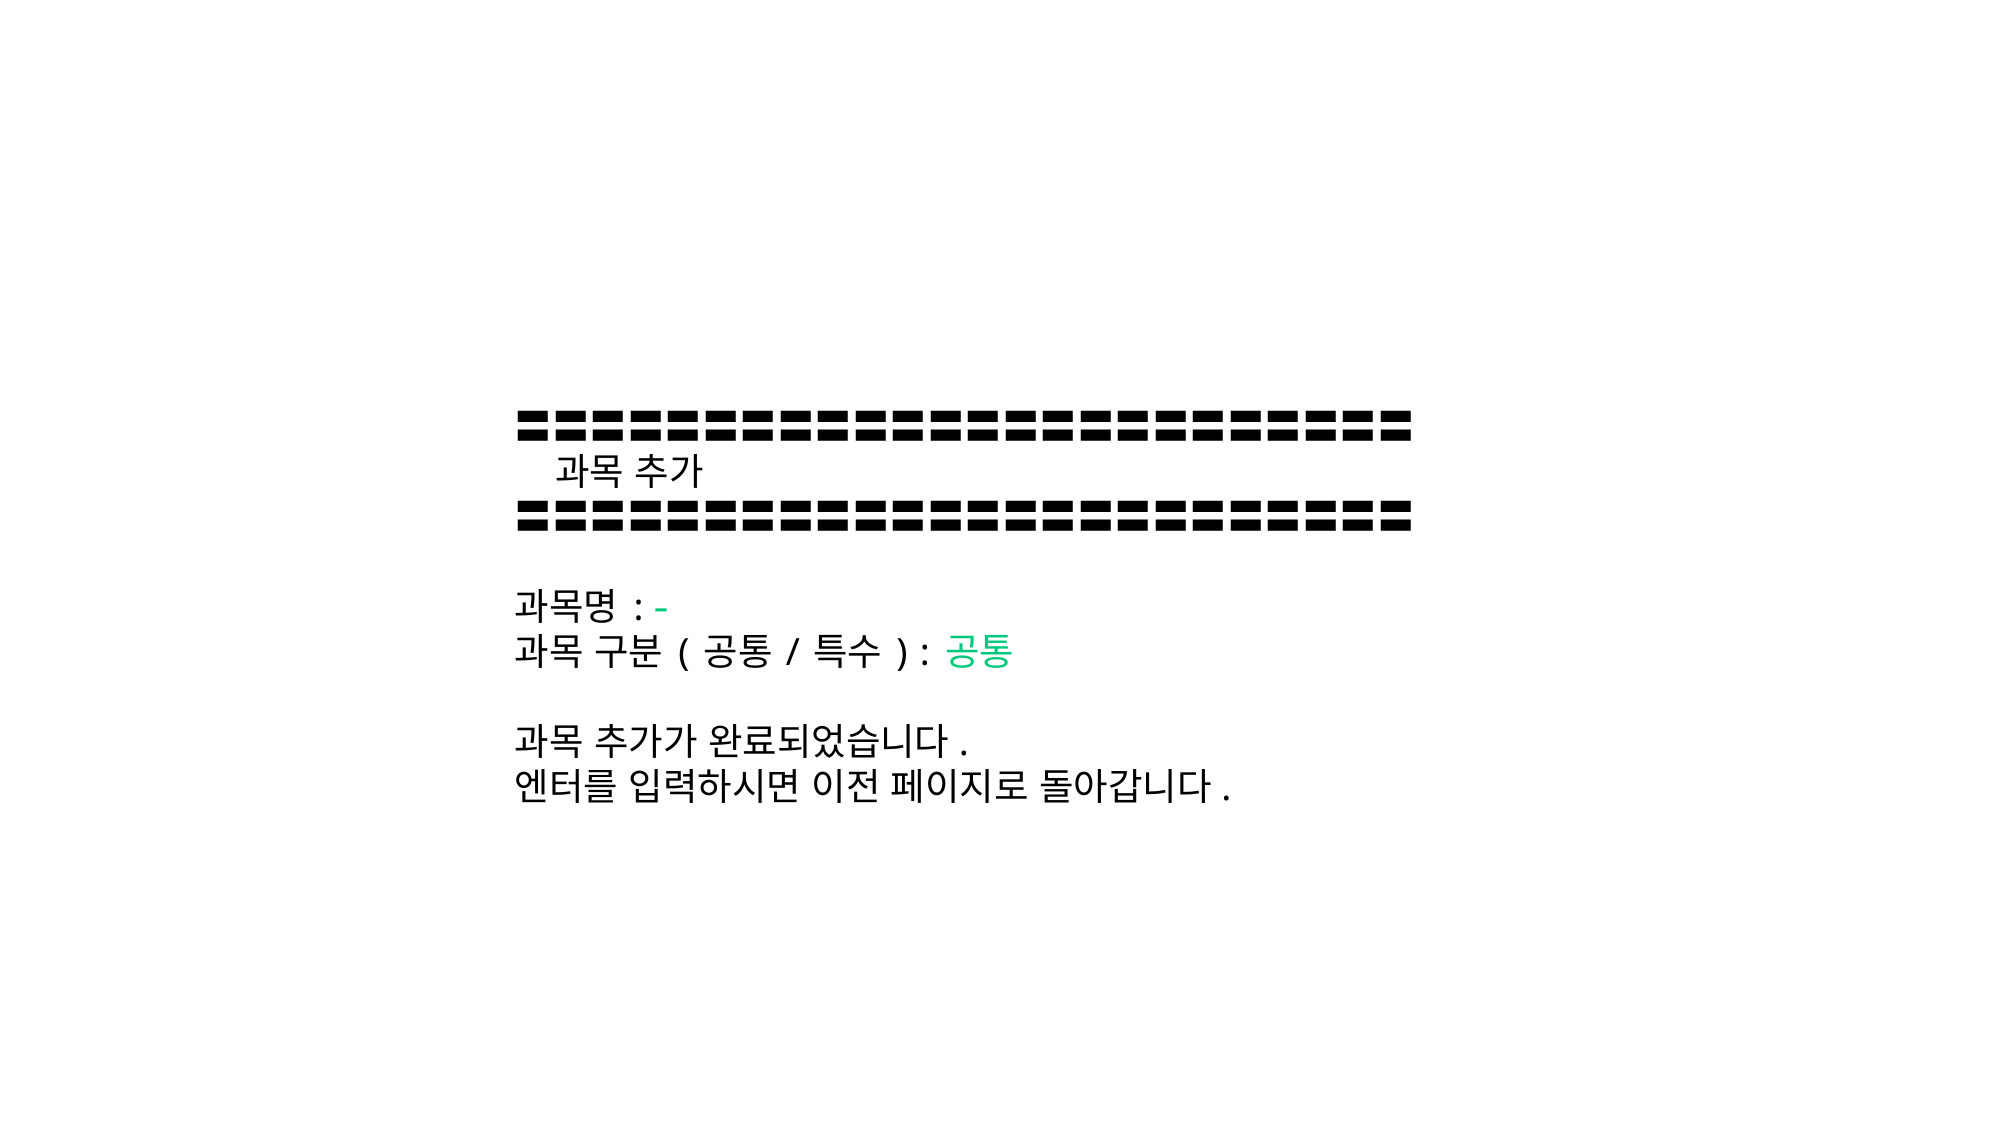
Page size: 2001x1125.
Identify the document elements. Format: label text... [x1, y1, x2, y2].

text_box 〓〓〓〓〓〓〓〓〓〓〓〓〓〓〓〓〓〓〓〓〓〓〓〓 과목 추가 〓〓〓〓〓〓〓〓〓〓〓〓〓〓〓〓〓〓〓〓〓〓〓〓 과목명:- 과목 구분(공통/특수):공통 과목 추가가 완료되었습니다. 엔터를 입력하시면 이전 페이지로 돌아갑니다. [500, 395, 1500, 816]
